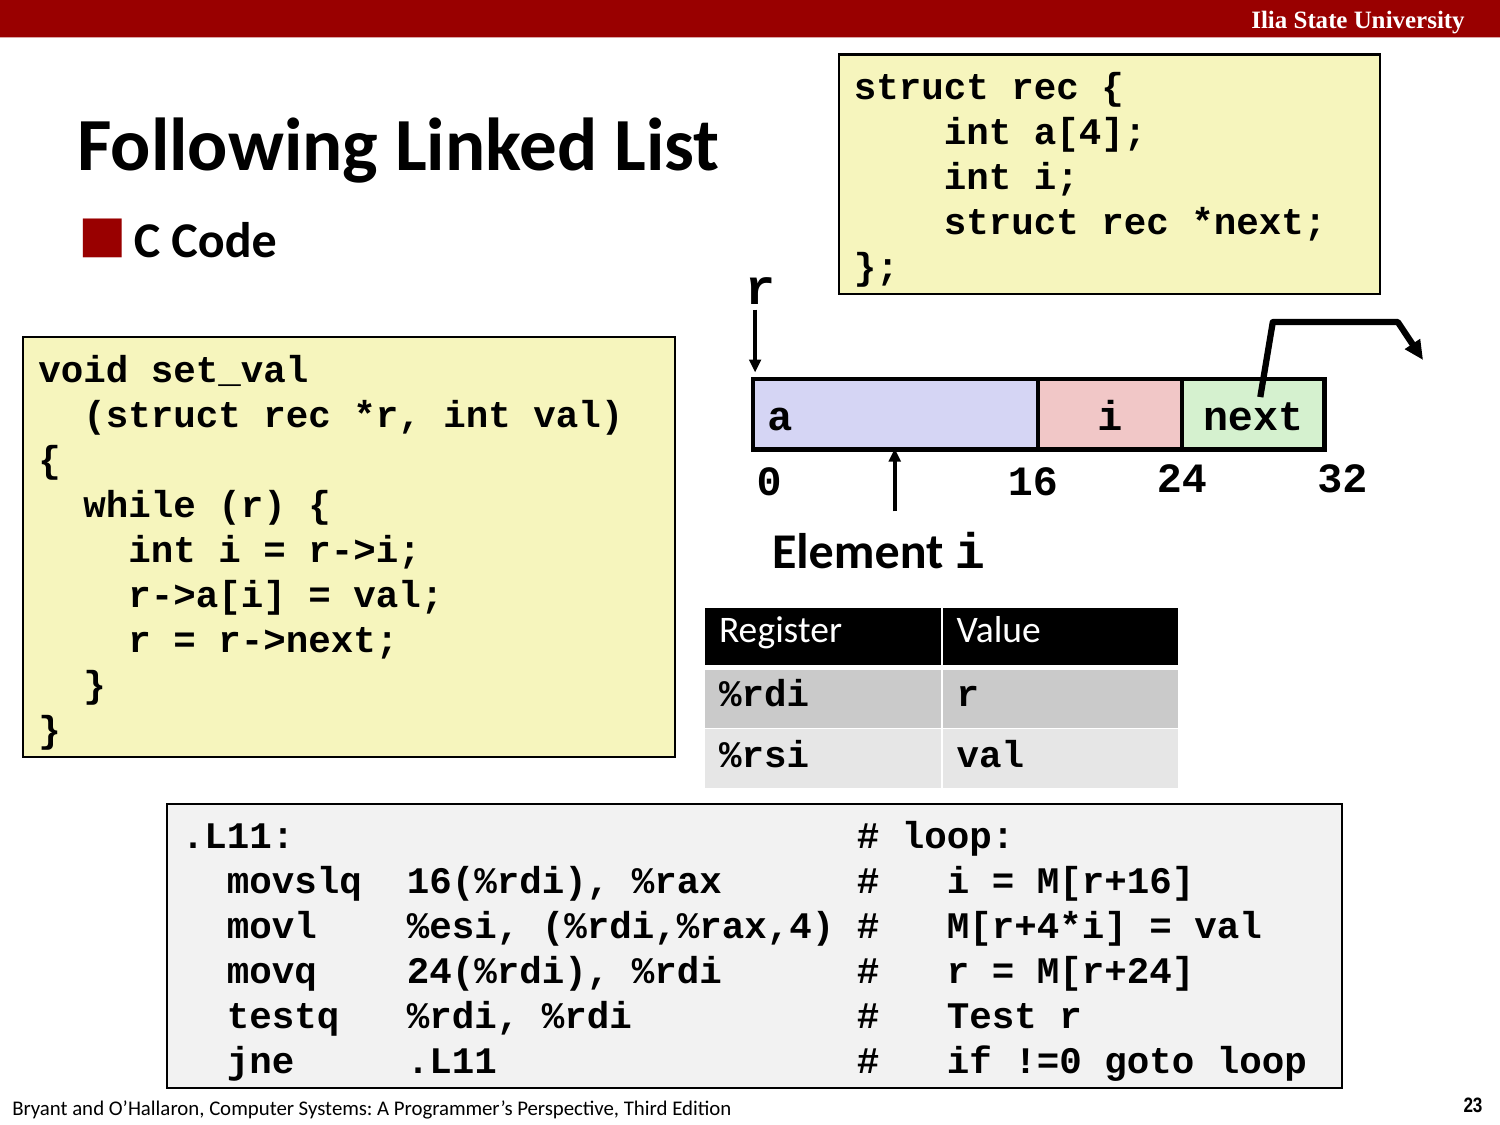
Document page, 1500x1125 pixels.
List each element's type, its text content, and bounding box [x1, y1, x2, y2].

text_box void set_val (struct rec *r, int val) { while (r) { int i = r->i; r->a[i] = val; r = r->next; } } [23, 337, 675, 757]
table_header Register [705, 608, 941, 665]
text_box .L11: # loop: movslq 16(%rdi), %rax # i = M[r+16] movl %esi, (%rdi,%rax,4) # M[r+4*i] = val movq 24(%rdi), %rdi # r = M[r+24] testq %rdi, %rdi # Test r jne .L11 # if !=0 goto loop [167, 803, 1342, 1089]
text_box struct rec { int a[4]; int i; struct rec *next; }; [839, 54, 1380, 245]
table_header Value [943, 608, 1178, 665]
table_cell %rdi [705, 670, 941, 728]
table_cell val [943, 729, 1178, 788]
list C Code [62, 200, 562, 317]
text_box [729, 246, 1424, 575]
table_cell %rsi [705, 729, 941, 788]
table_cell r [943, 670, 1178, 728]
title Following Linked List [62, 93, 839, 188]
